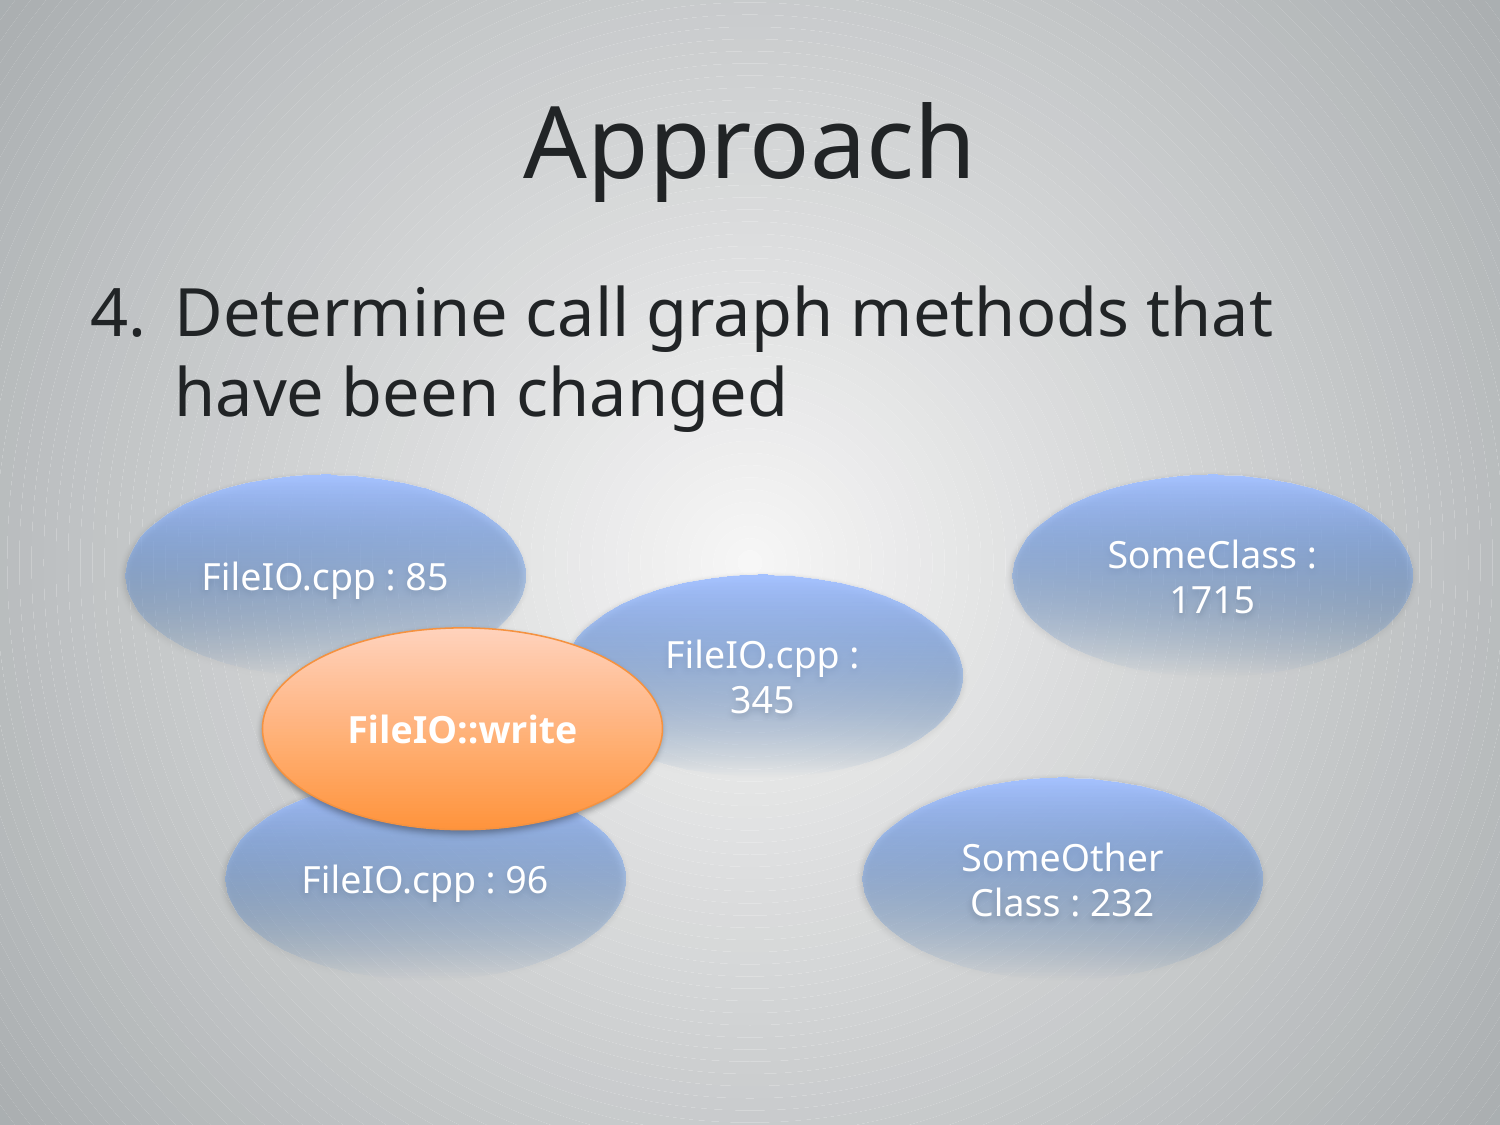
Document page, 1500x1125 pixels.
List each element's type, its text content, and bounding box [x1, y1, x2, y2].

title Approach [75, 45, 1425, 233]
text_box SomeOther Class : 232 [861, 776, 1264, 981]
list Determine call graph methods that have been changed [75, 262, 1425, 488]
text_box FileIO.cpp : 96 [224, 798, 626, 981]
text_box FileIO.cpp : 85 [124, 474, 526, 676]
text_box FileIO::write [261, 627, 664, 831]
text_box FileIO.cpp : 345 [572, 574, 964, 778]
text_box SomeClass : 1715 [1011, 474, 1414, 678]
